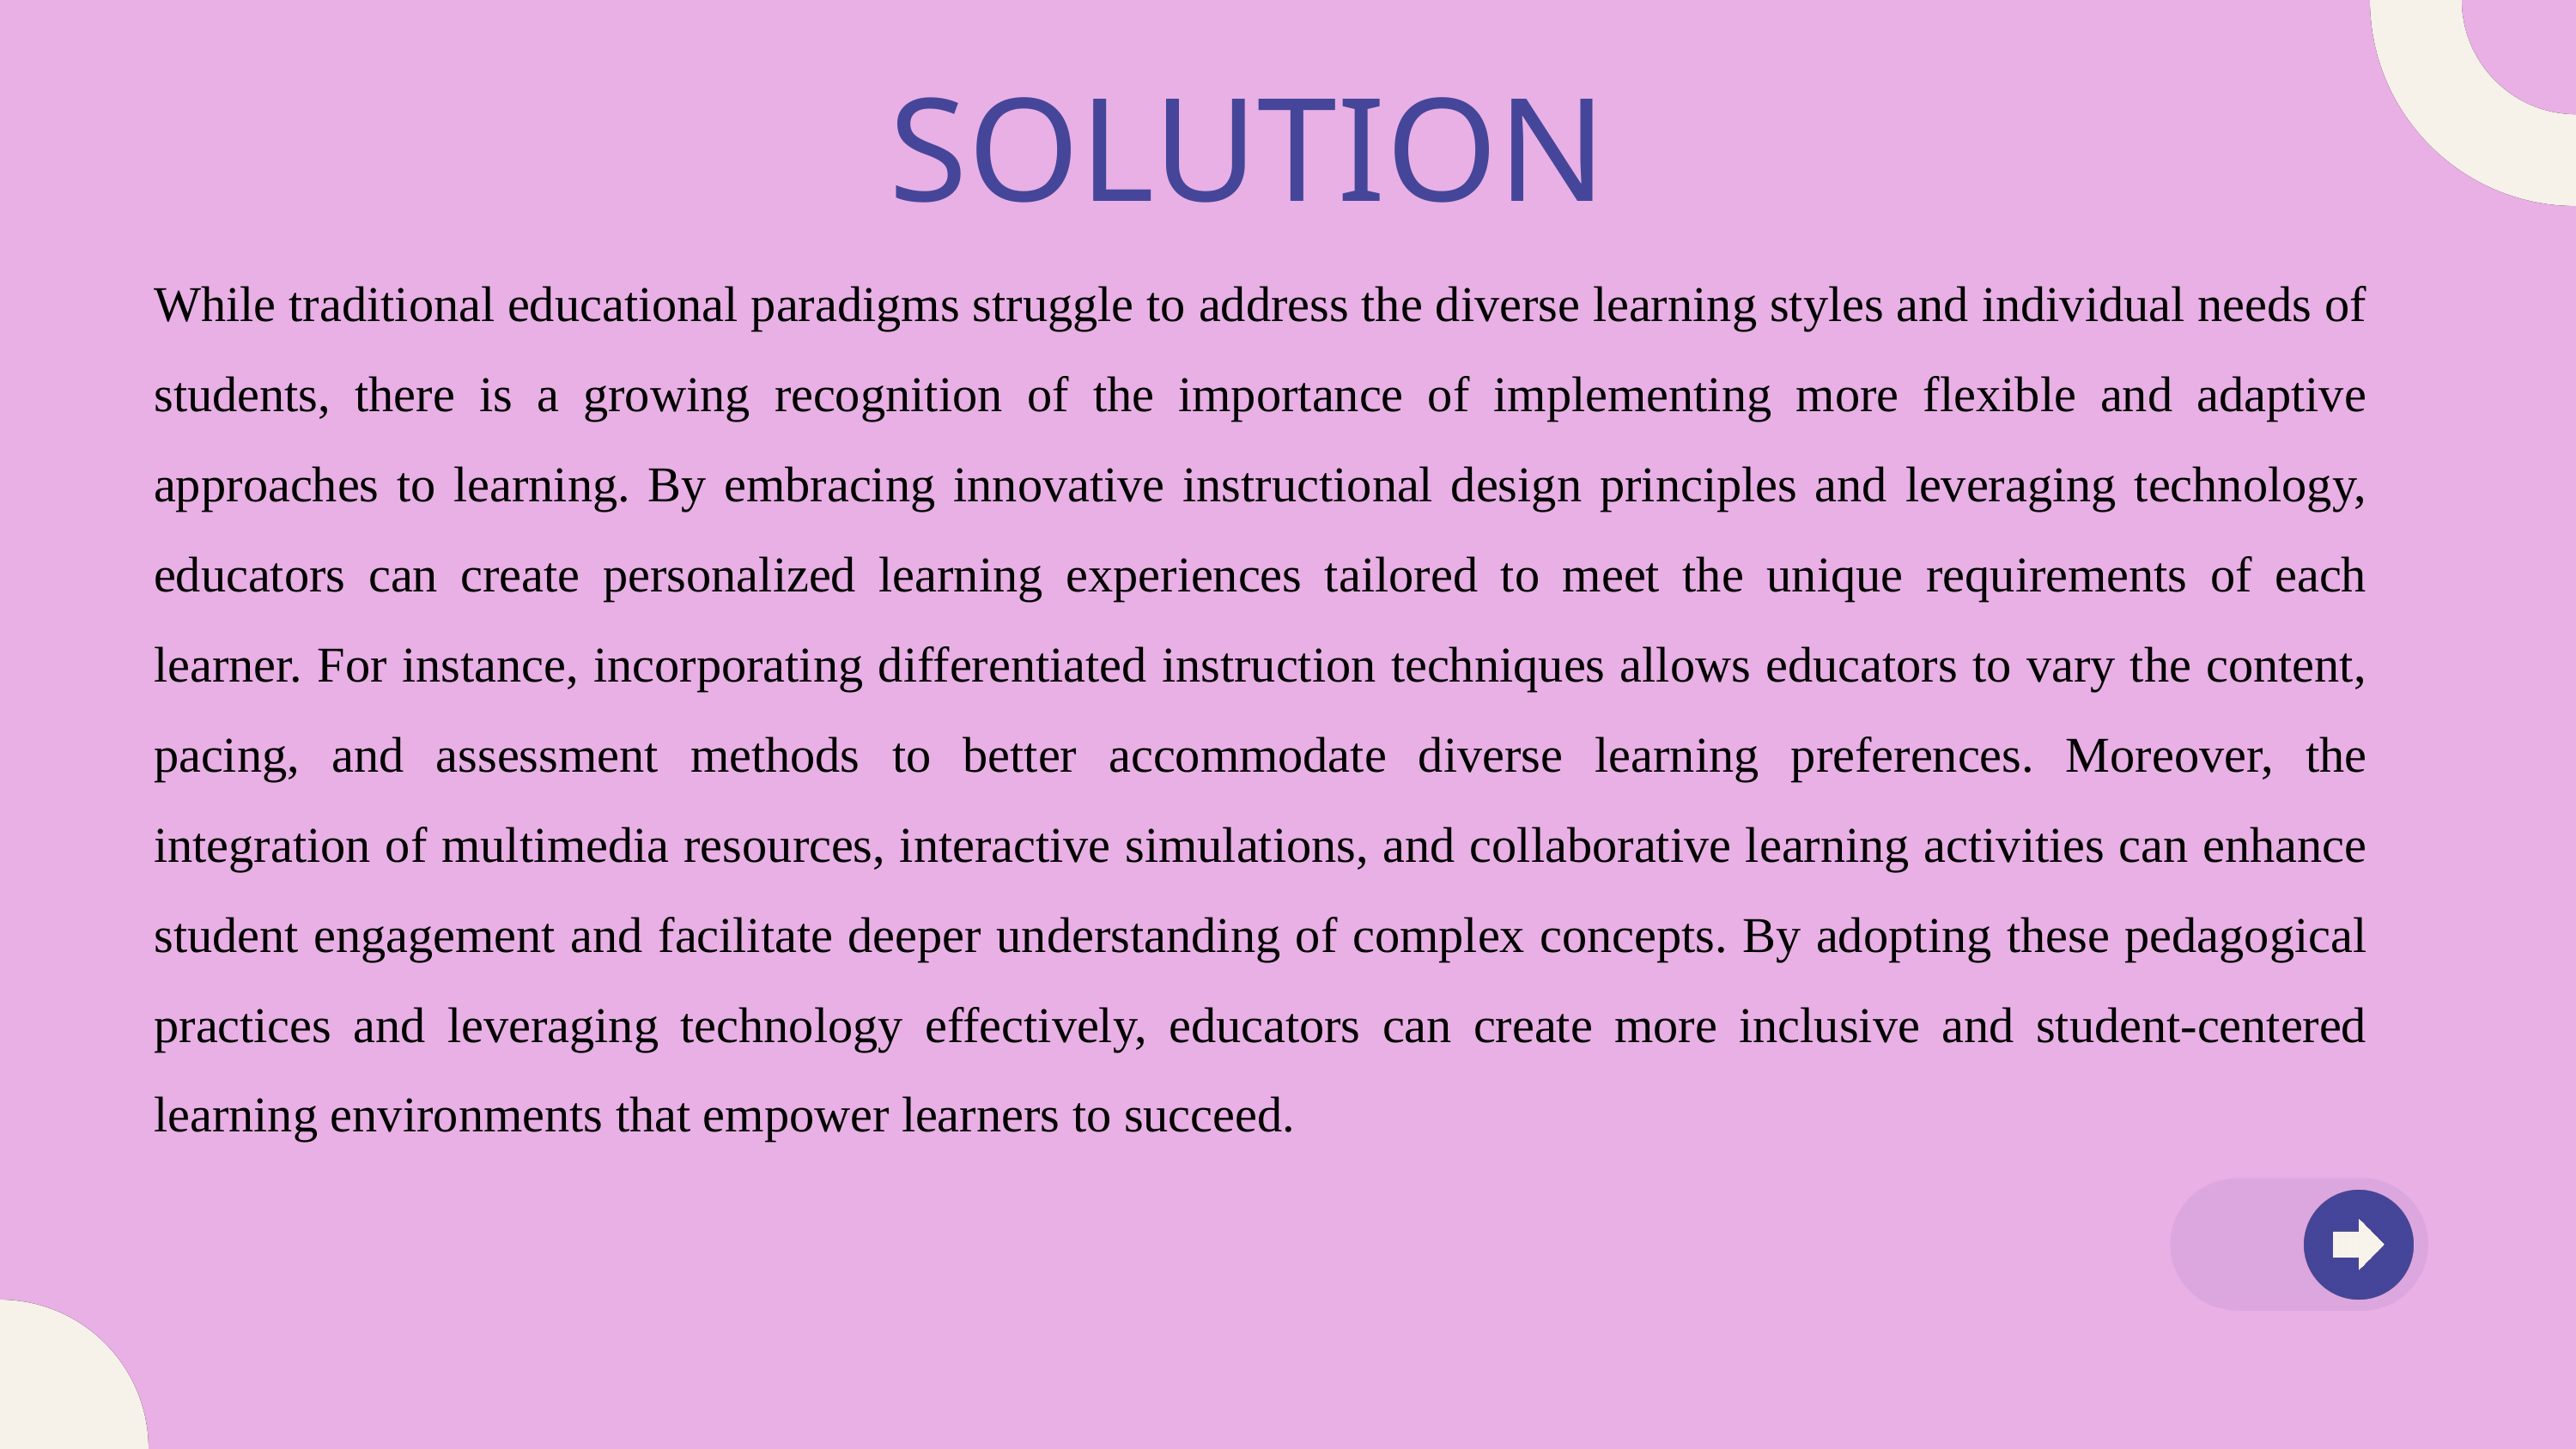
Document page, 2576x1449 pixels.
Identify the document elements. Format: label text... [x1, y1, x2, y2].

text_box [141, 49, 2360, 242]
picture [2370, 0, 2576, 206]
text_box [2163, 1169, 2432, 1319]
text_box While traditional educational paradigms struggle to address the diverse learning styles and individual needs of students, there is a growing recognition of the importance of implementing more flexible and adaptive approaches to learning. By embracing innovative instructional design principles and leveraging technology, educators can create personalized learning experiences tailored to meet the unique requirements of each learner. For instance, incorporating differentiated instruction techniques allows educators to vary the content, pacing, and assessment methods to better accommodate diverse learning preferences. Moreover, the integration of multimedia resources, interactive simulations, and collaborative learning activities can enhance student engagement and facilitate deeper understanding of complex concepts. By adopting these pedagogical practices and leveraging technology effectively, educators can create more inclusive and student-centered learning environments that empower learners to succeed. [154, 241, 2368, 1233]
picture [0, 1300, 149, 1449]
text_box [2304, 1189, 2414, 1300]
